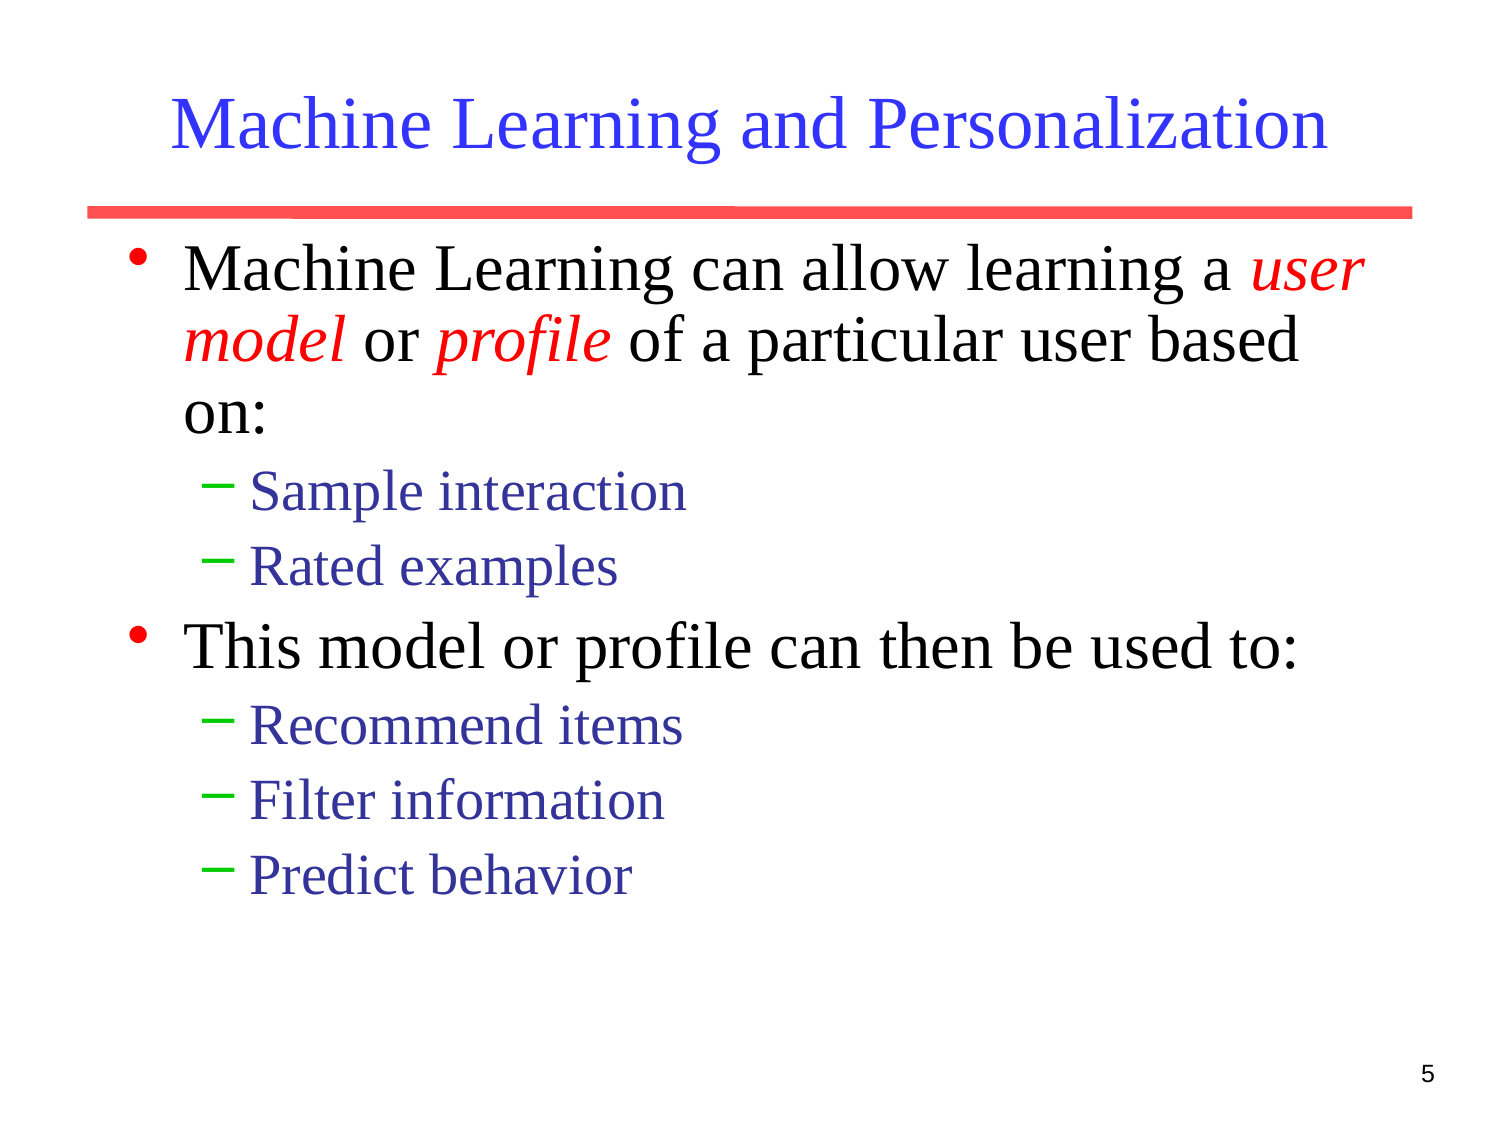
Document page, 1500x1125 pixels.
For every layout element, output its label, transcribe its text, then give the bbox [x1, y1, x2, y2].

slide_number 5 [1137, 1049, 1451, 1125]
title Machine Learning and Personalization [112, 37, 1388, 200]
list Machine Learning can allow learning a user model or profile of a particular user based on: Sample interaction Rated examples This model or profile can then be used to: Recommend items Filter information Predict behavior [112, 224, 1388, 994]
